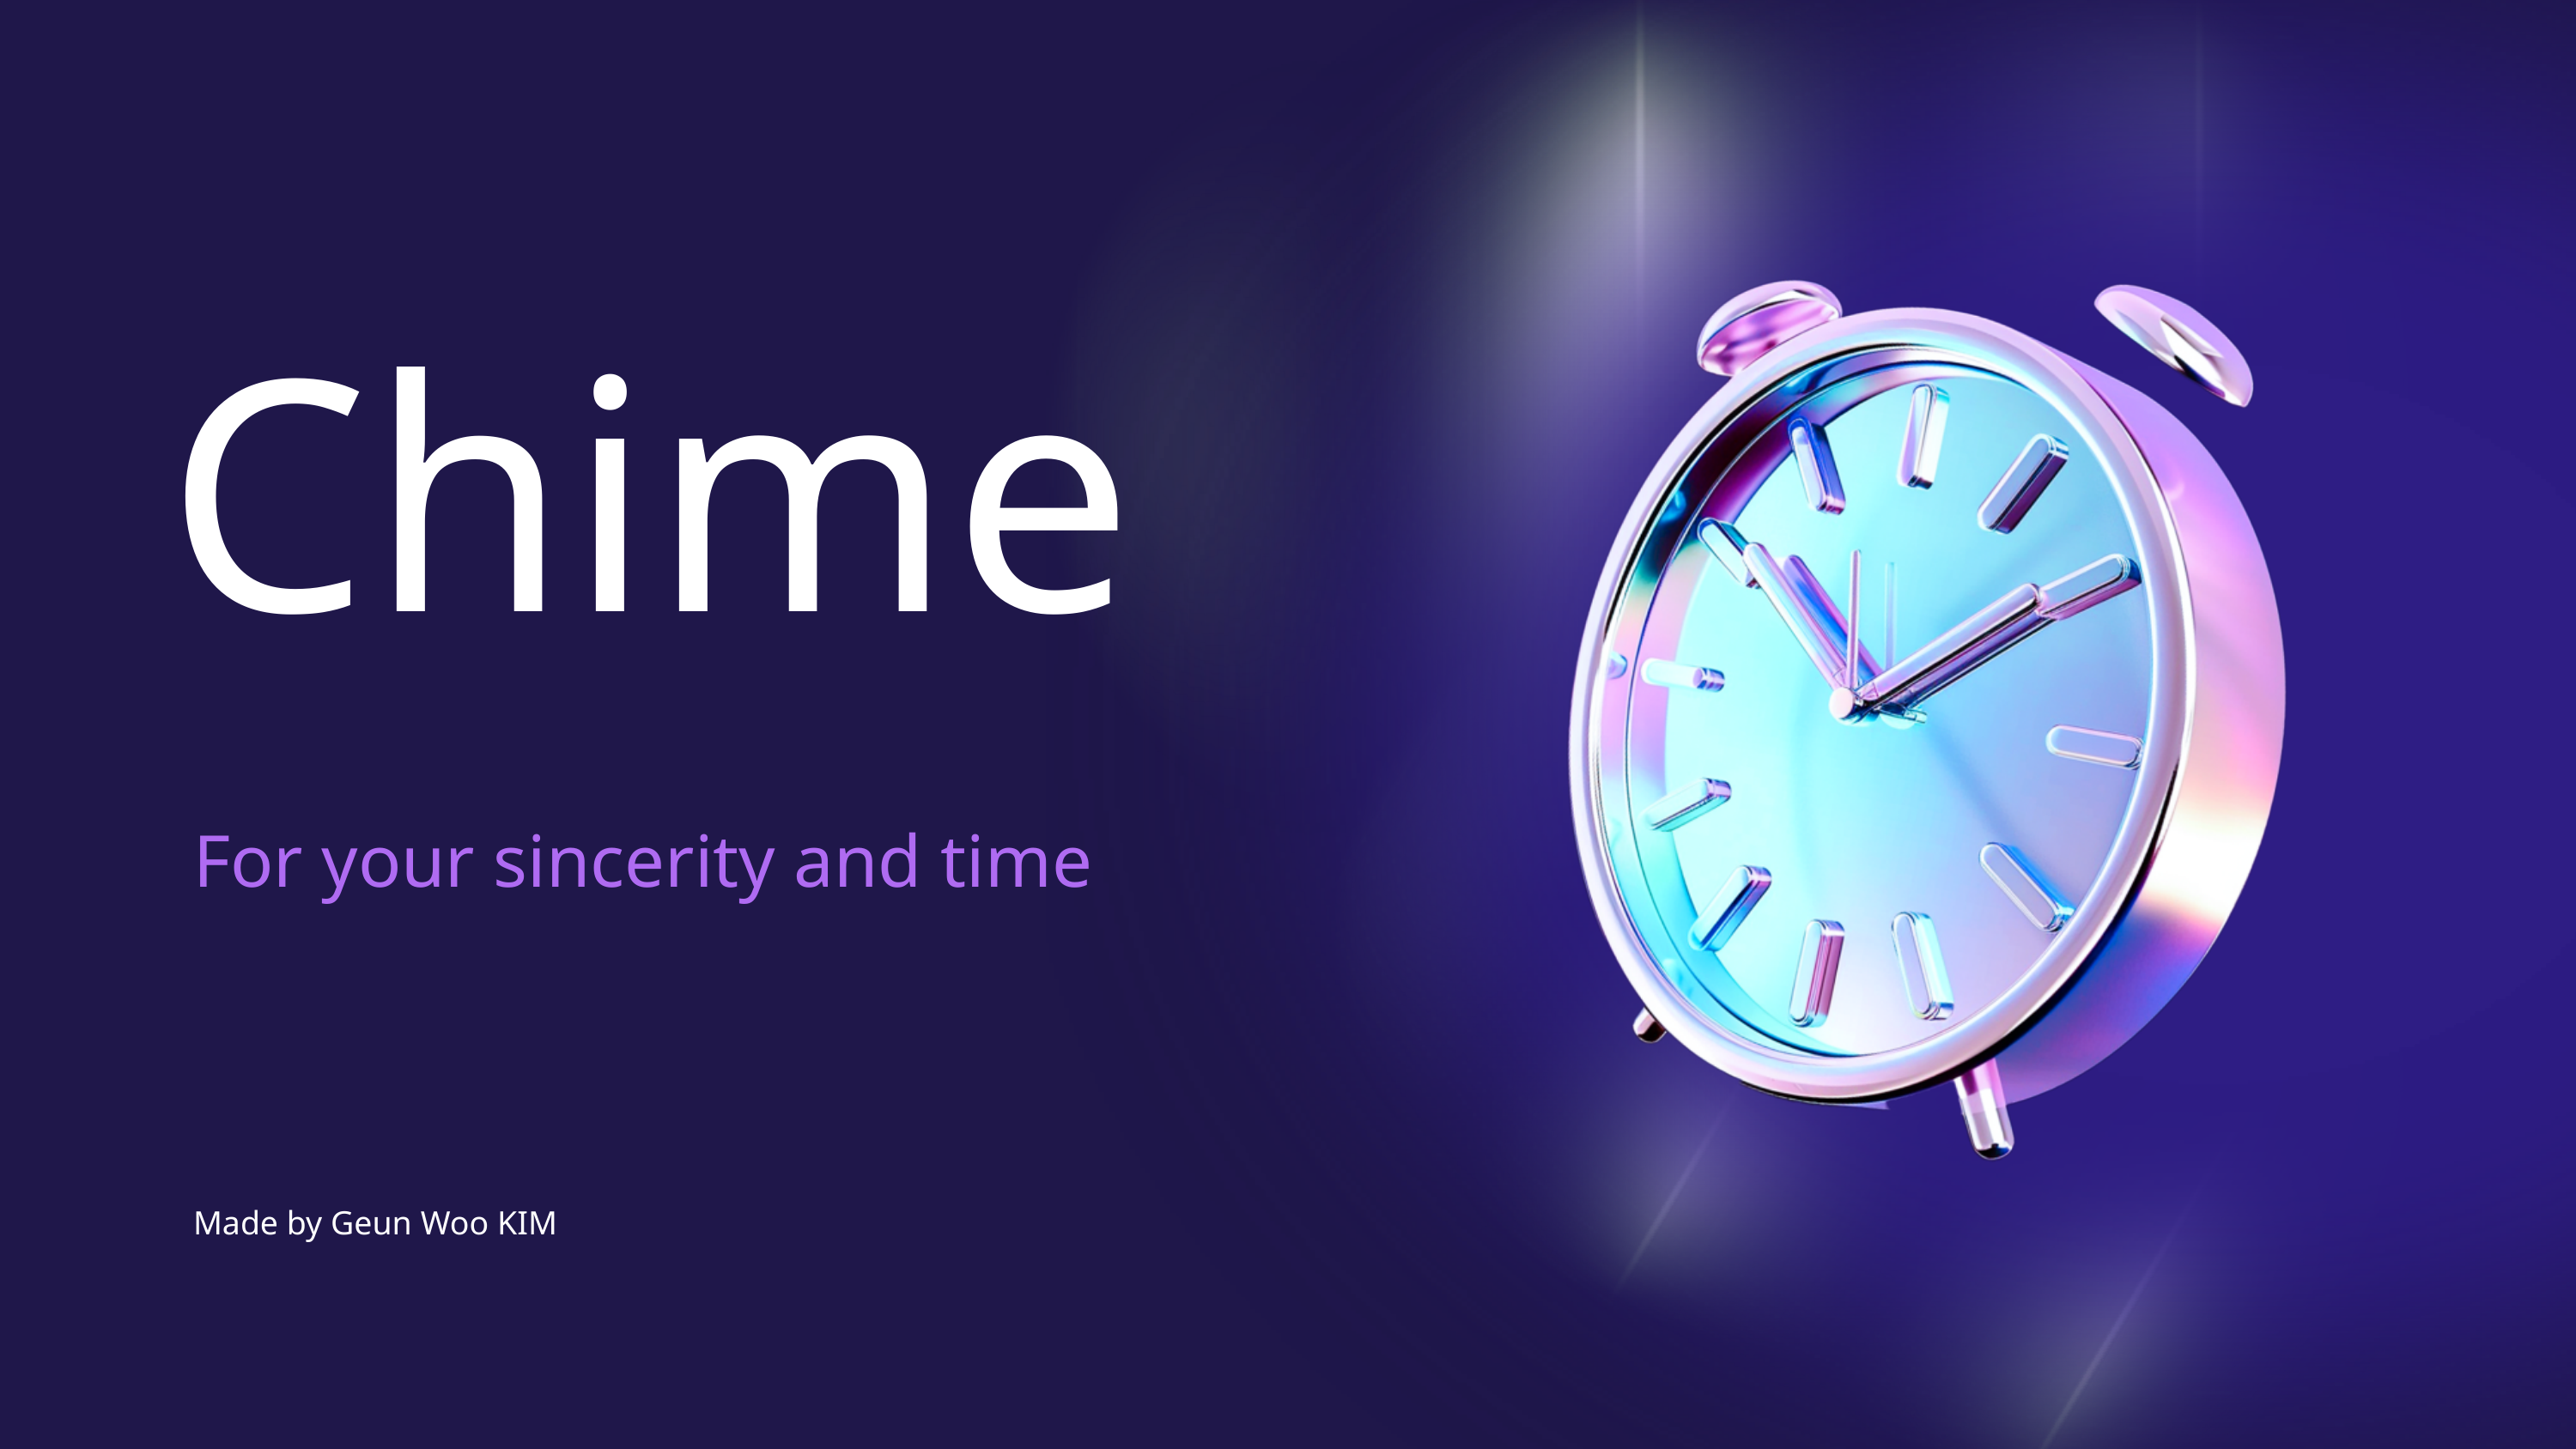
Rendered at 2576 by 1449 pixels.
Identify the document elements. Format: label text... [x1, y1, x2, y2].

text_box For your sincerity and time [192, 802, 1041, 902]
picture [1046, 0, 2576, 1449]
text_box Chime [166, 330, 1041, 633]
text_box Made by Geun Woo KIM [193, 1196, 756, 1286]
